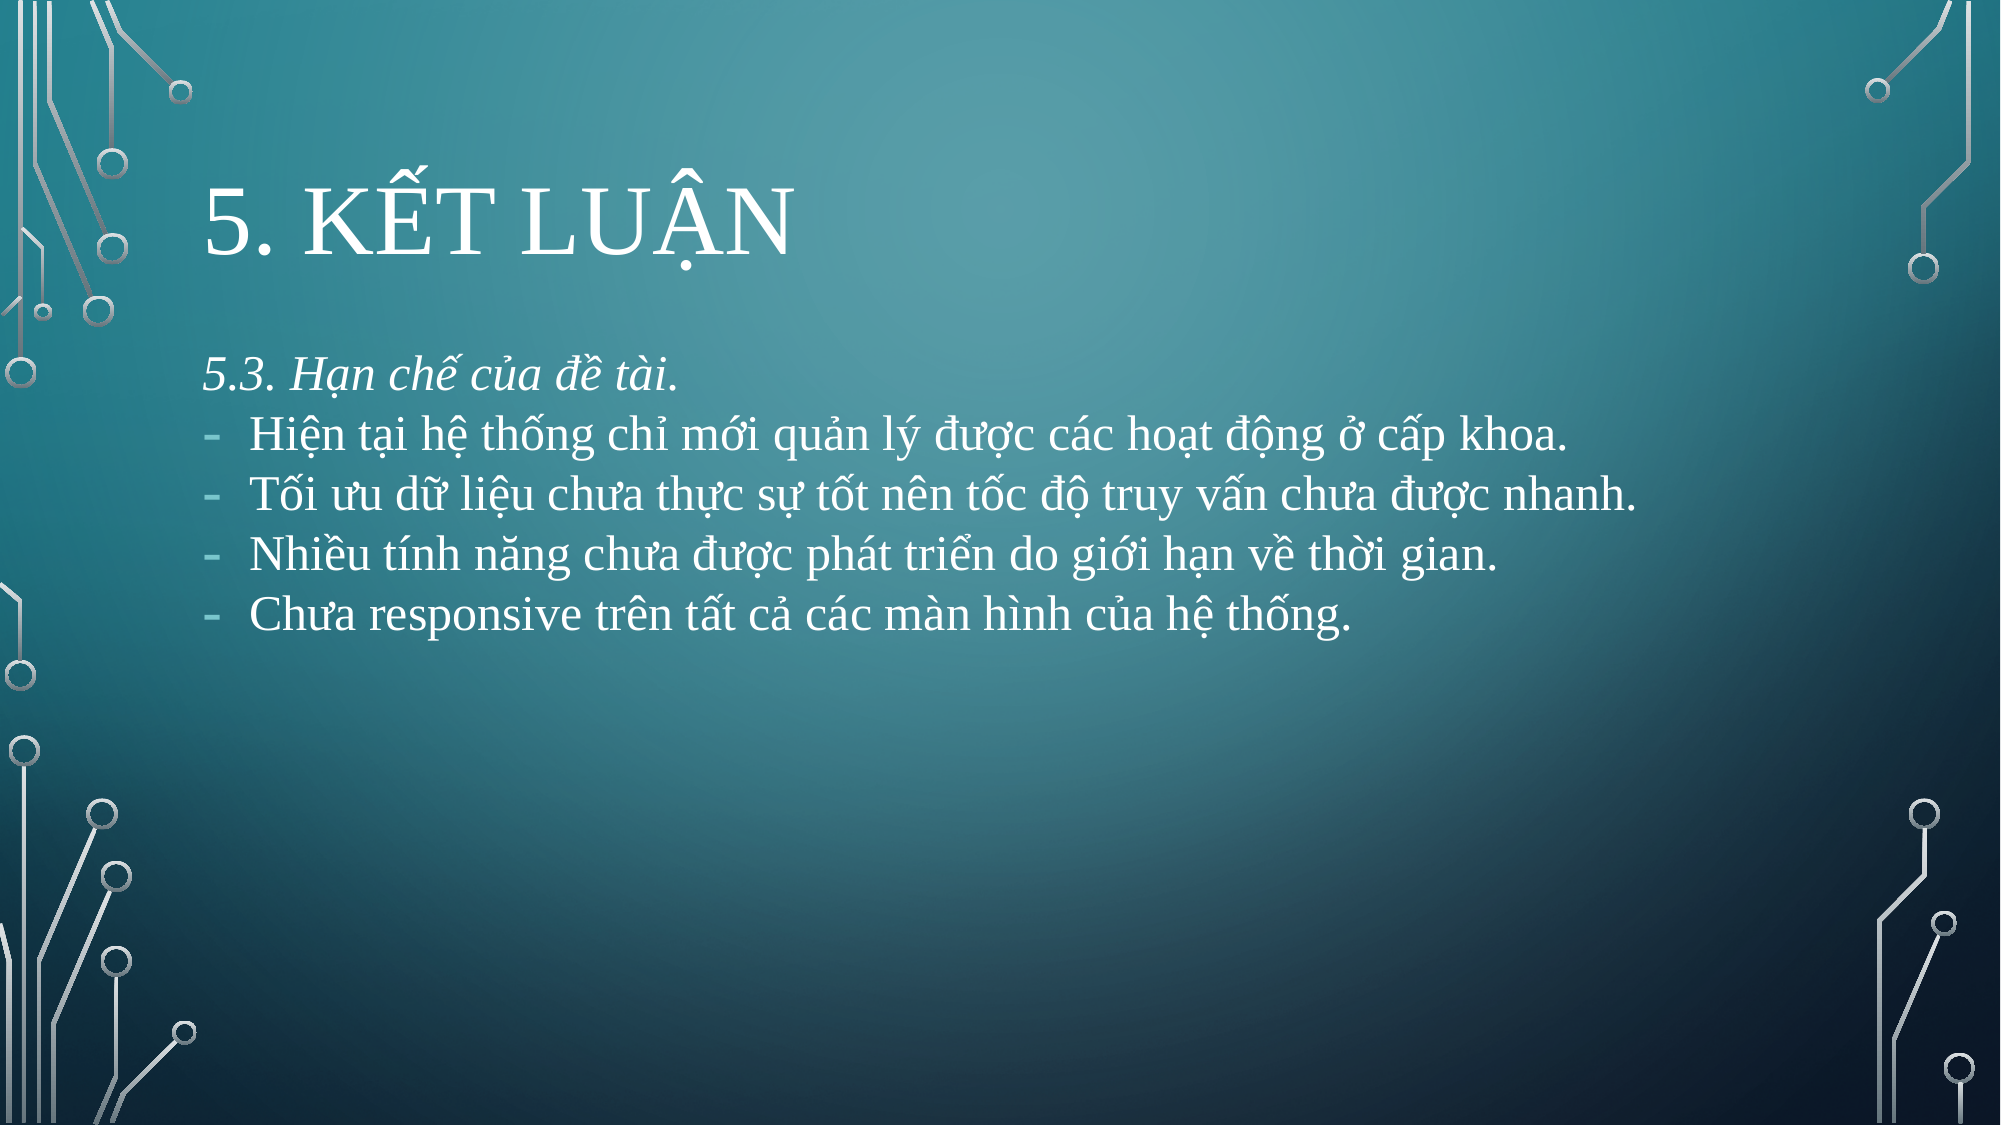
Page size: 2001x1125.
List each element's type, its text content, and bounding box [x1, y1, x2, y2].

list 5.3. Hạn chế của đề tài. Hiện tại hệ thống chỉ mới quản lý được các hoạt động ở cấp khoa. Tối ưu dữ liệu chưa thực sự tốt nên tốc độ truy vấn chưa được nhanh. Nhiều tính năng chưa được phát triển do giới hạn về thời gian. Chưa responsive trên tất cả các màn hình của hệ thống. [187, 325, 1813, 974]
title 5. KẾT LUẬN [187, 101, 1813, 325]
